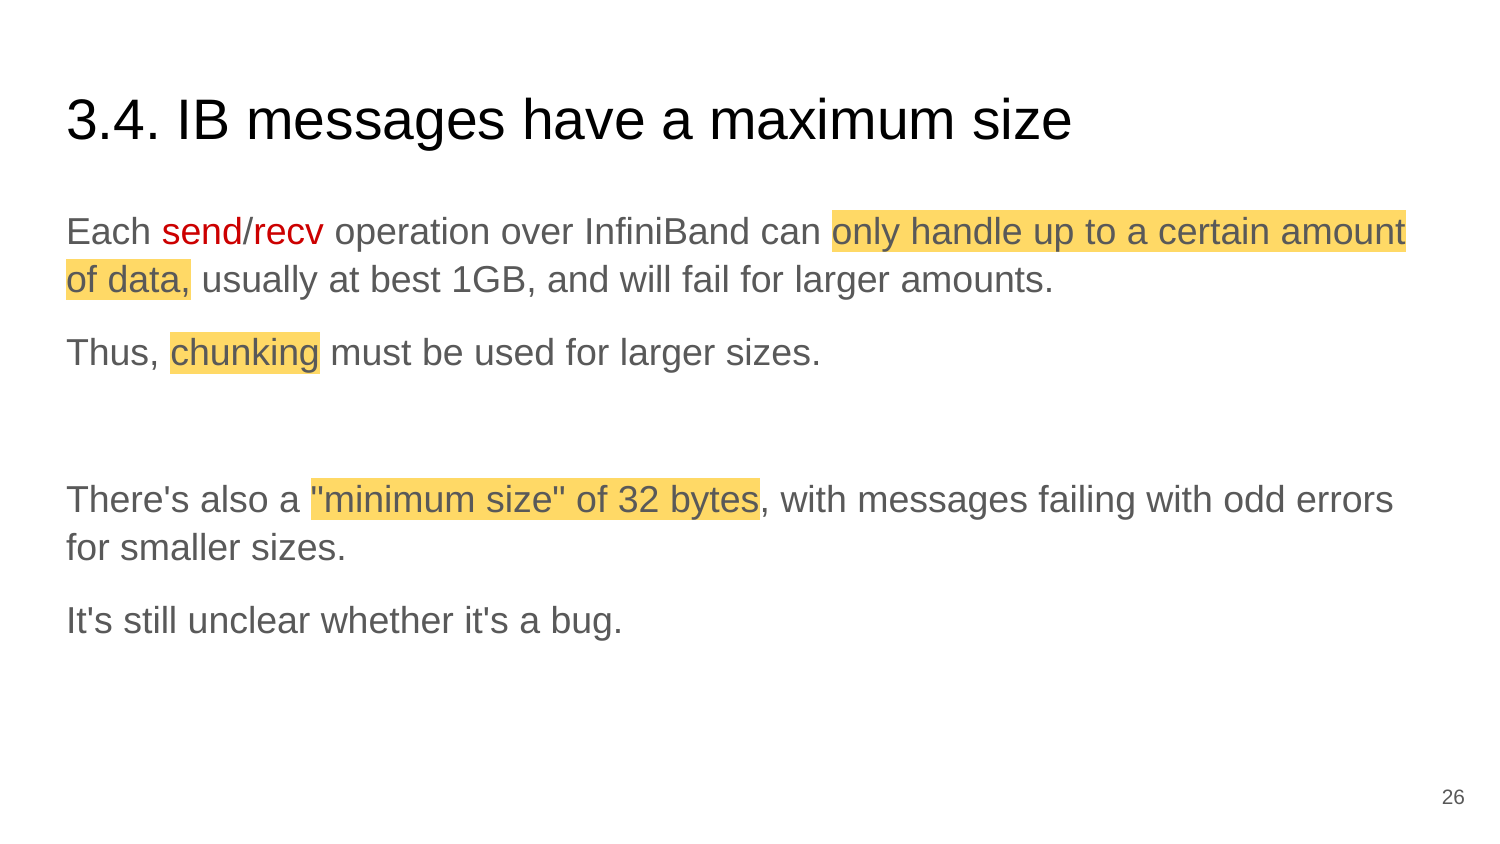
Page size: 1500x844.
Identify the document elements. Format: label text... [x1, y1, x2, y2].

slide_number ‹#› [1389, 764, 1480, 830]
list Each send/recv operation over InfiniBand can only handle up to a certain amount of data, usually at best 1GB, and will fail for larger amounts. Thus, chunking must be used for larger sizes. There's also a "minimum size" of 32 bytes, with messages failing with odd errors for smaller sizes. It's still unclear whether it's a bug. [51, 189, 1449, 750]
title 3.4. IB messages have a maximum size [51, 72, 1449, 167]
